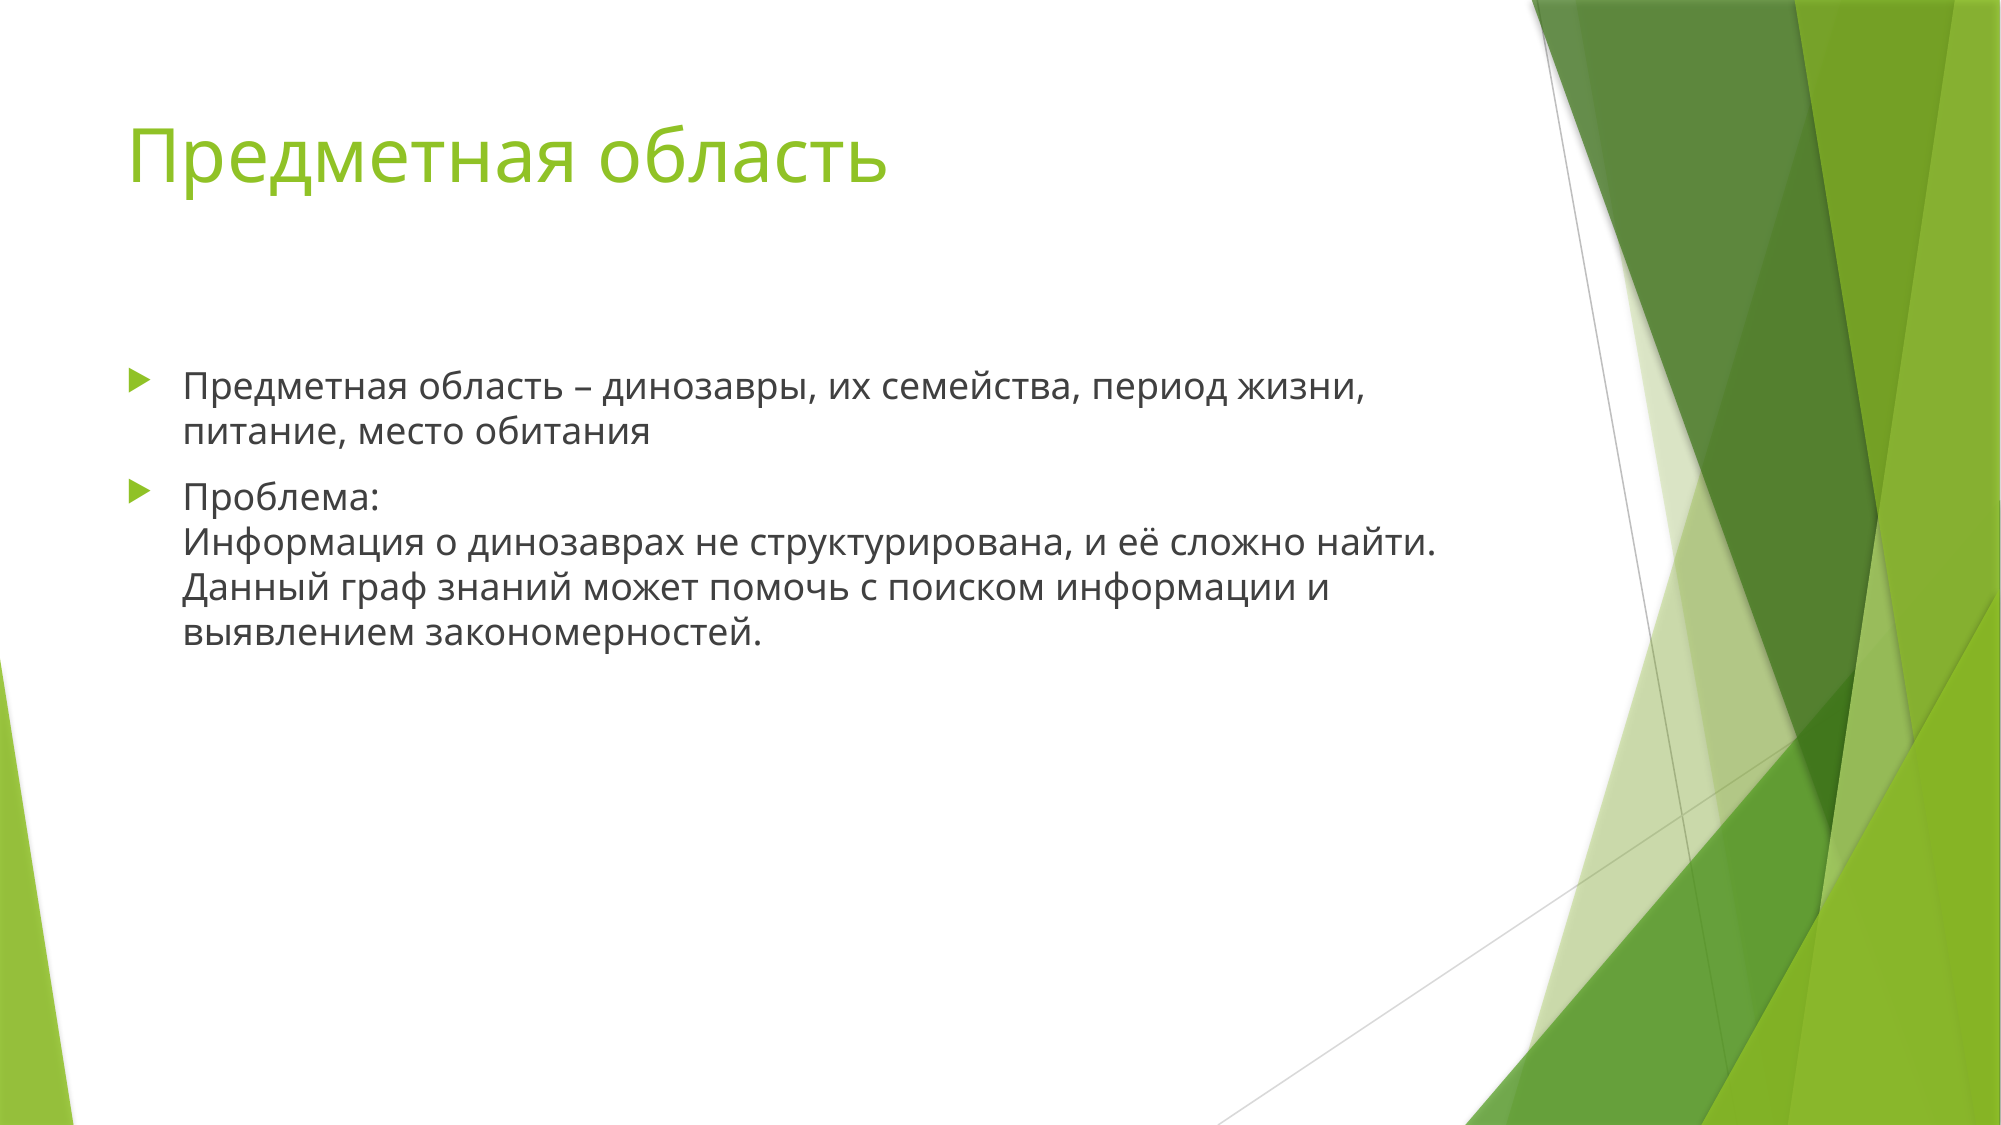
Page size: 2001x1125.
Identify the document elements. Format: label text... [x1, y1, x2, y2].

list Предметная область – динозавры, их семейства, период жизни, питание, место обитания Проблема: Информация о динозаврах не структурирована, и её сложно найти. Данный граф знаний может помочь с поиском информации и выявлением закономерностей. [111, 354, 1522, 992]
title Предметная область [111, 99, 1522, 317]
